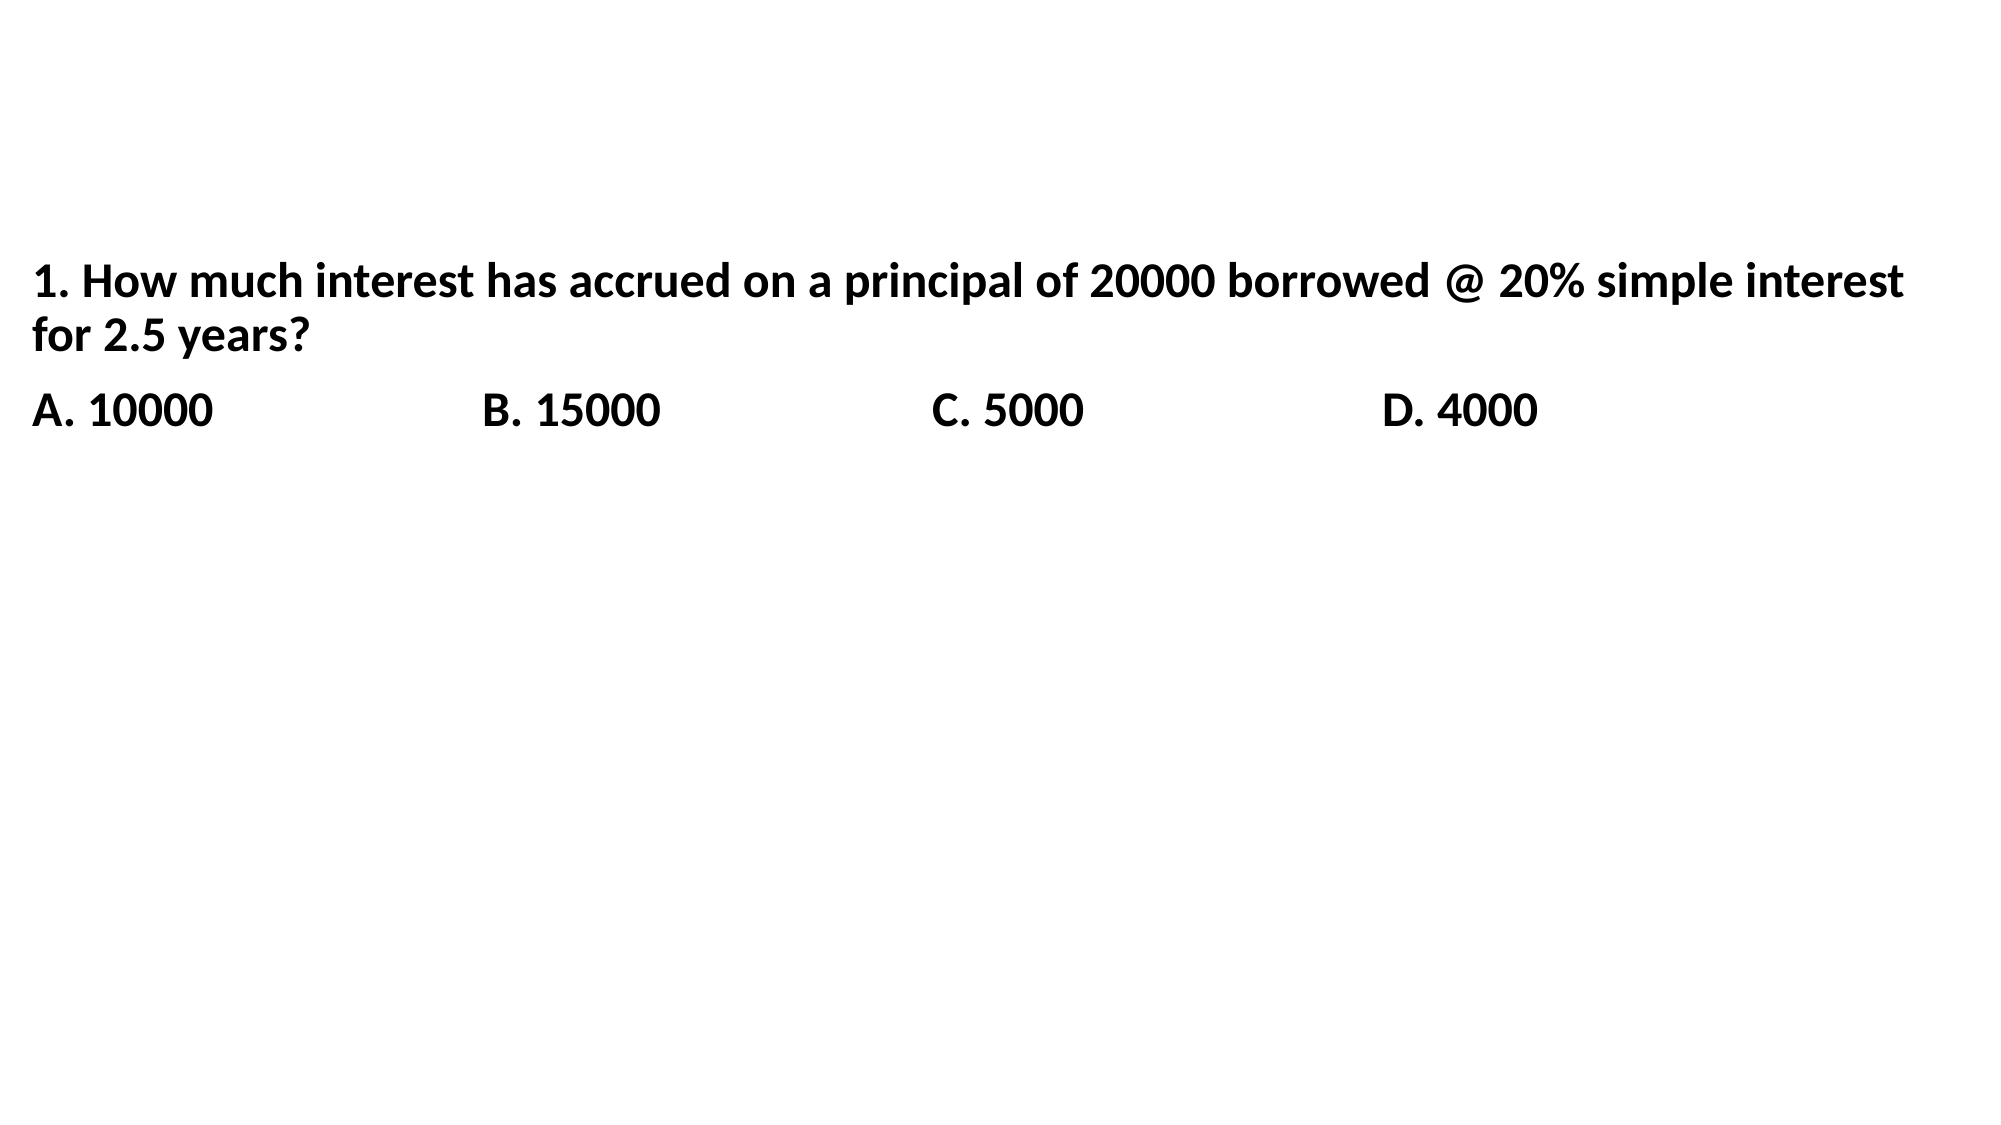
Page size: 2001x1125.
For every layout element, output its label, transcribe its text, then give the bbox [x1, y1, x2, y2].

list 1. How much interest has accrued on a principal of 20000 borrowed @ 20% simple interest for 2.5 years? A. 10000 B. 15000 C. 5000 D. 4000 [17, 246, 1978, 481]
